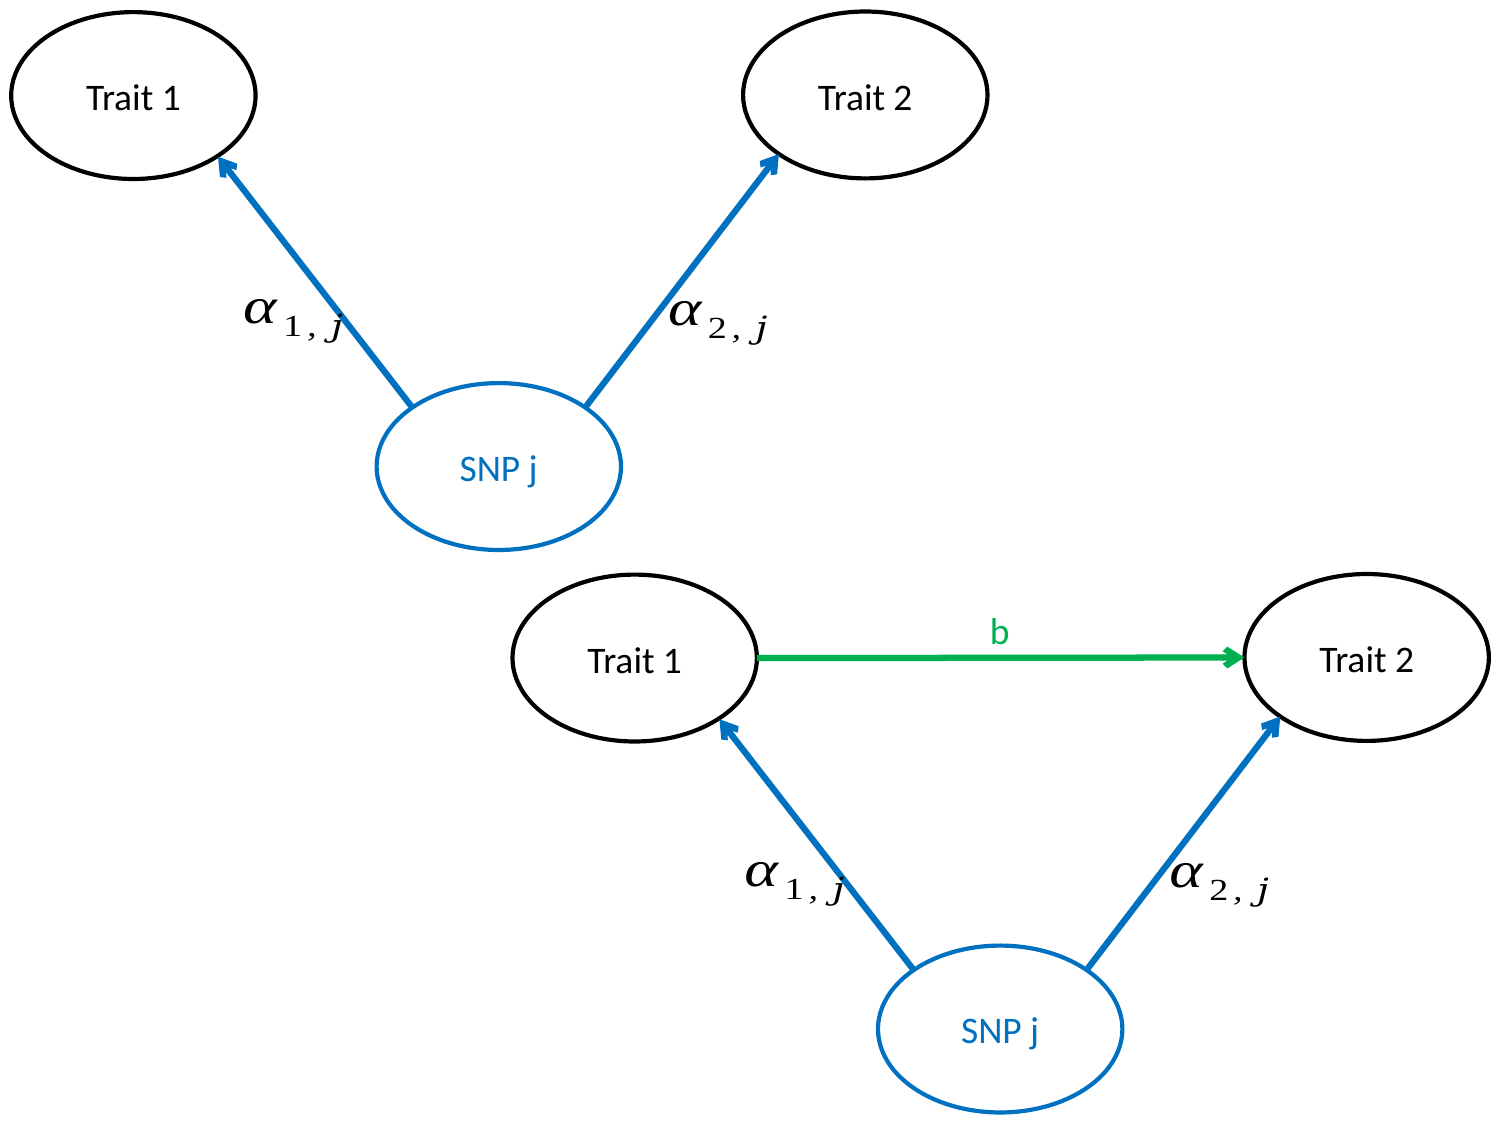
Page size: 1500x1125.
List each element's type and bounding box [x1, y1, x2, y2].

text_box [512, 573, 1490, 1113]
text_box [10, 11, 988, 551]
